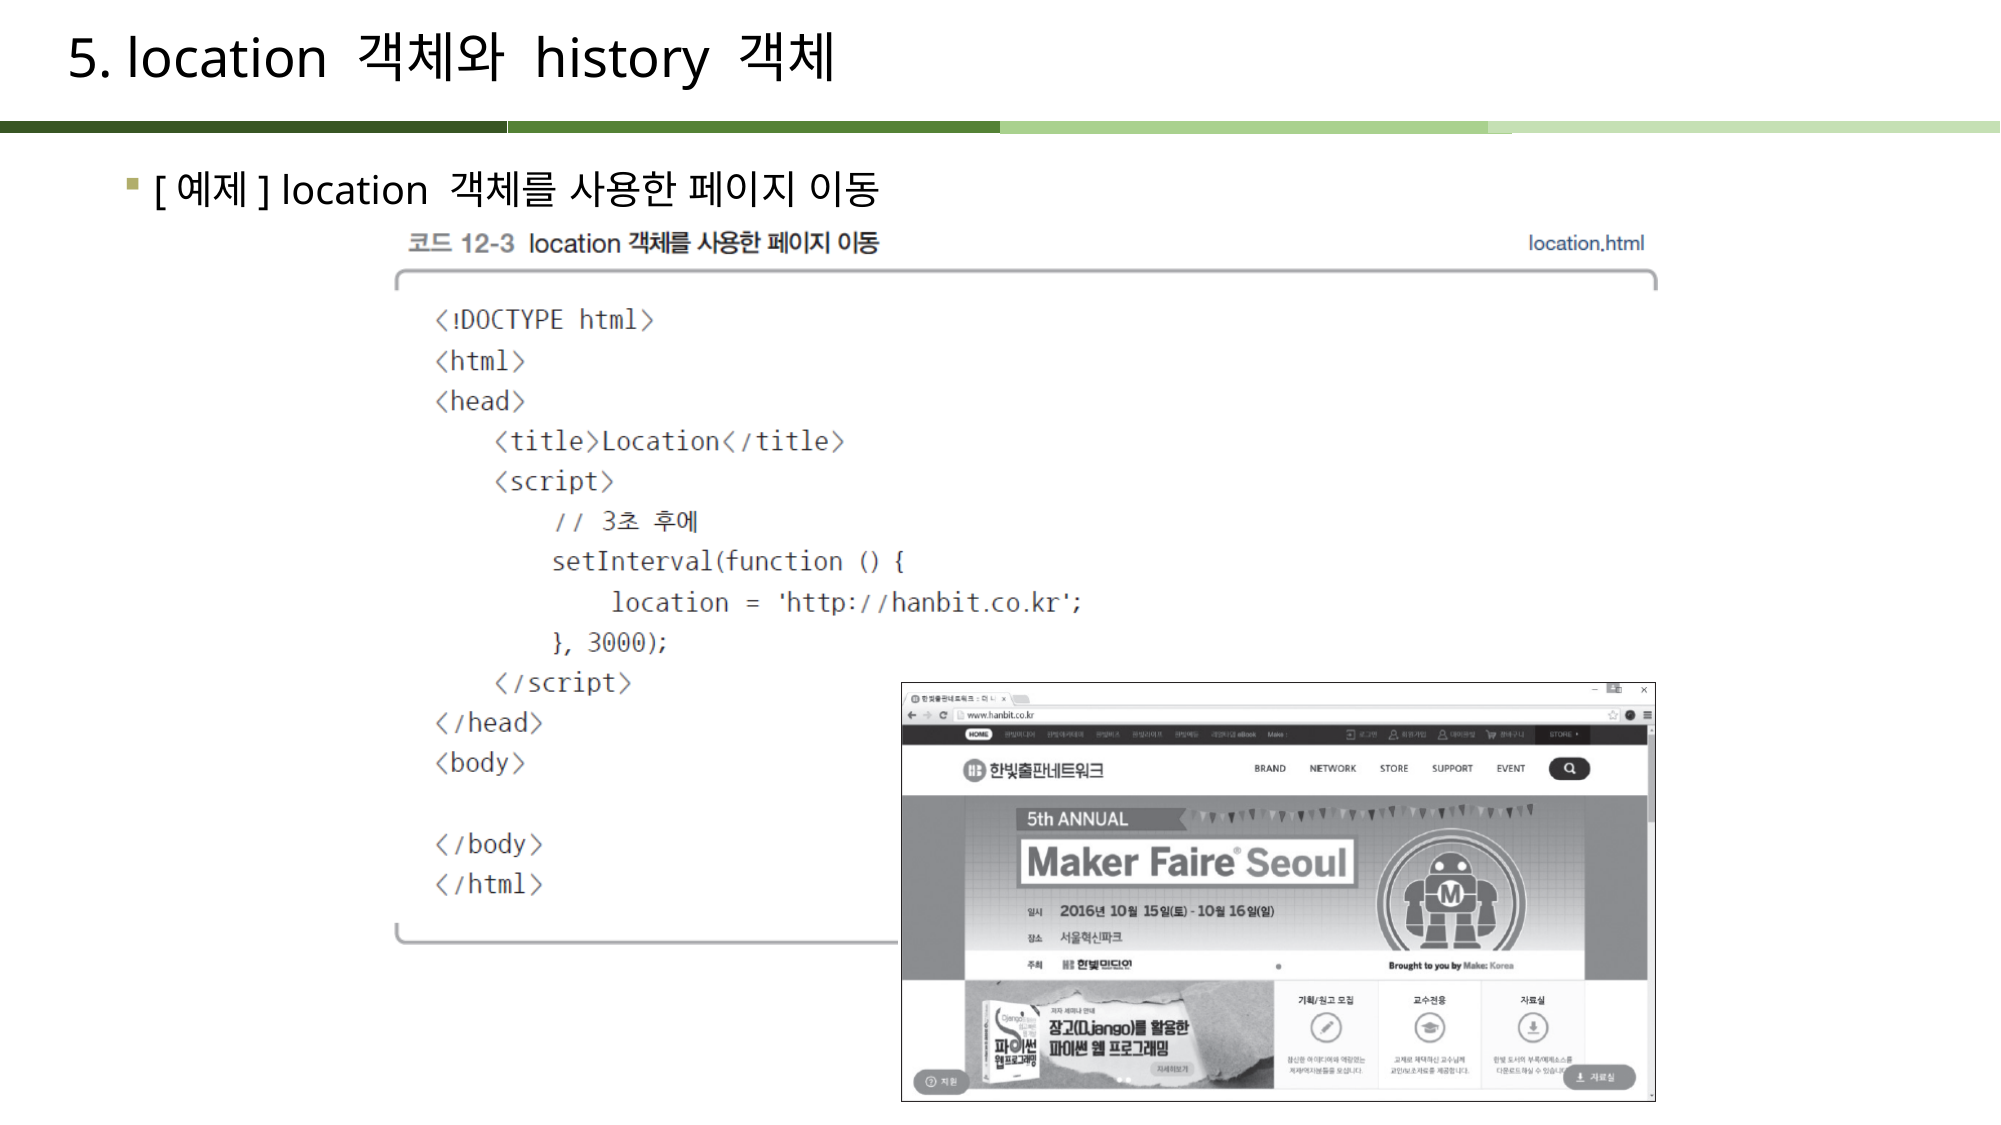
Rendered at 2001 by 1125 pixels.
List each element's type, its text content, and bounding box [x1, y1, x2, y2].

picture [393, 227, 1658, 1106]
title 5. location 객체와 history 객체 [52, 18, 1778, 102]
list [예제] location 객체를 사용한 페이지 이동 [50, 152, 1950, 1091]
